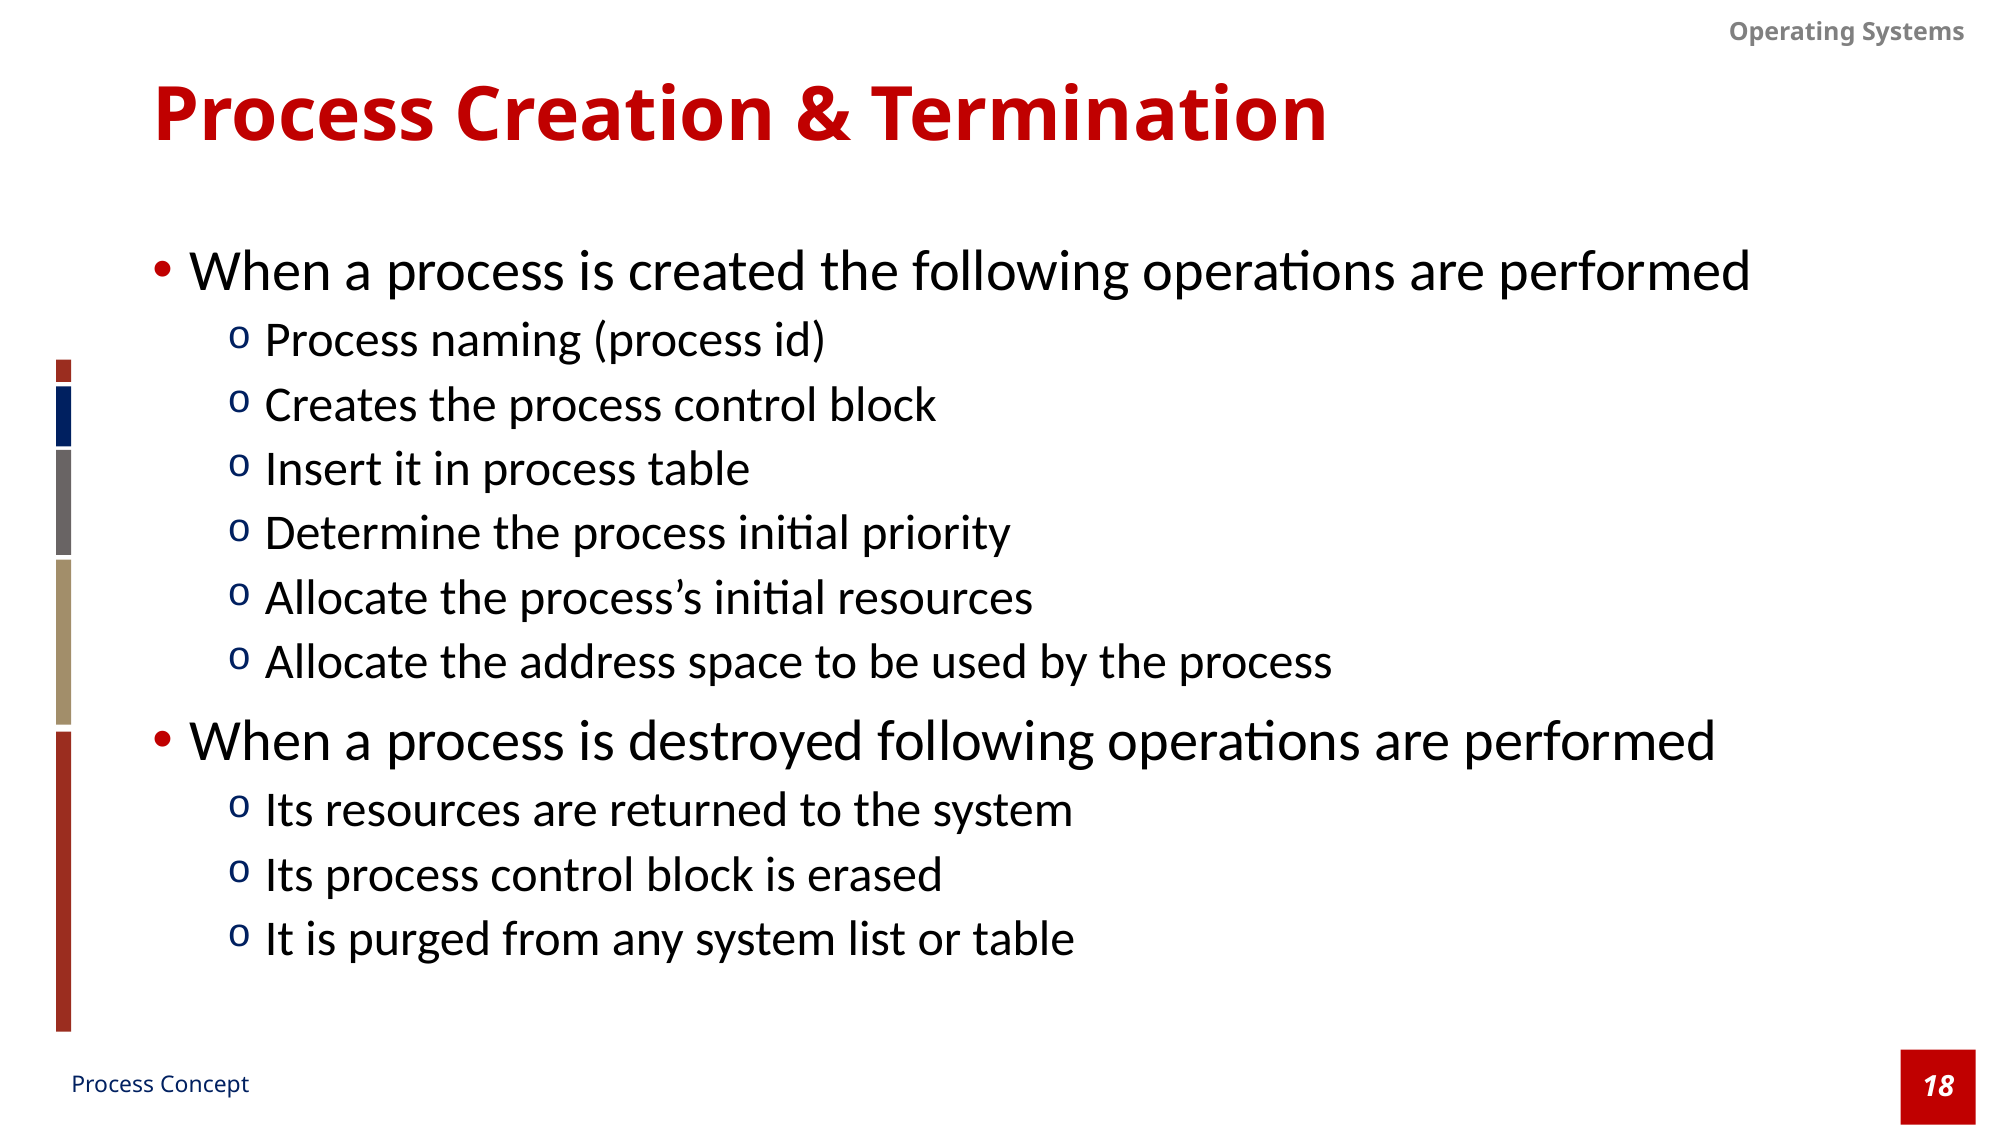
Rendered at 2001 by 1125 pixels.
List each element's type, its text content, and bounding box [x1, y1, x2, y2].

list When a process is created the following operations are performed Process naming (process id) Creates the process control block Insert it in process table Determine the process initial priority Allocate the process’s initial resources Allocate the address space to be used by the process When a process is destroyed following operations are performed Its resources are returned to the system Its process control block is erased It is purged from any system list or table [137, 232, 1863, 1043]
title Process Creation & Termination [137, 7, 1863, 226]
